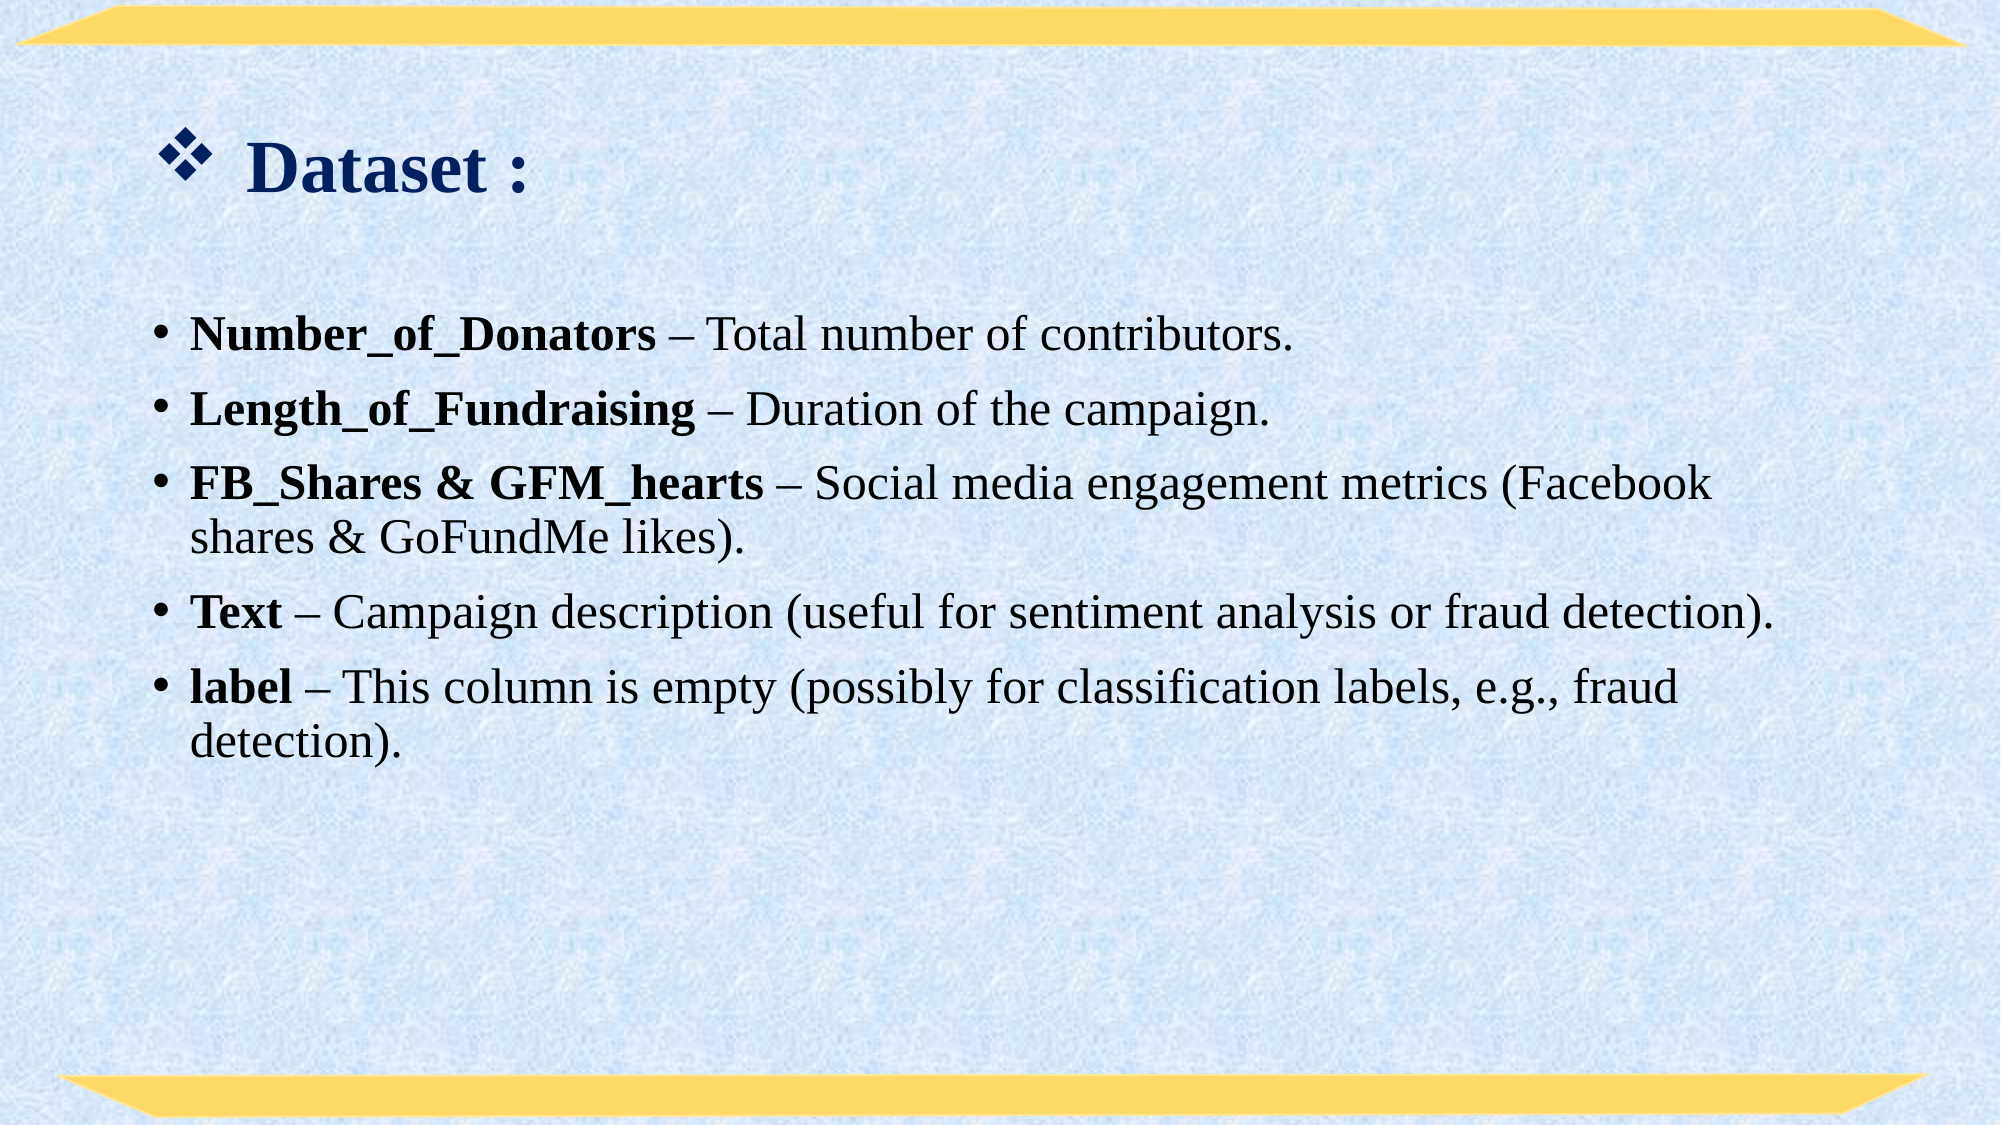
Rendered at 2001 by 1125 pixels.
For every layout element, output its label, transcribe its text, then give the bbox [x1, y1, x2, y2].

title Dataset : [137, 59, 1863, 278]
picture [0, 0, 2001, 1125]
text_box [15, 4, 1967, 48]
list Number_of_Donators – Total number of contributors. Length_of_Fundraising – Duration of the campaign. FB_Shares & GFM_hearts – Social media engagement metrics (Facebook shares & GoFundMe likes). Text – Campaign description (useful for sentiment analysis or fraud detection). label – This column is empty (possibly for classification labels, e.g., fraud detection). [137, 299, 1863, 1014]
text_box [57, 1073, 1929, 1118]
